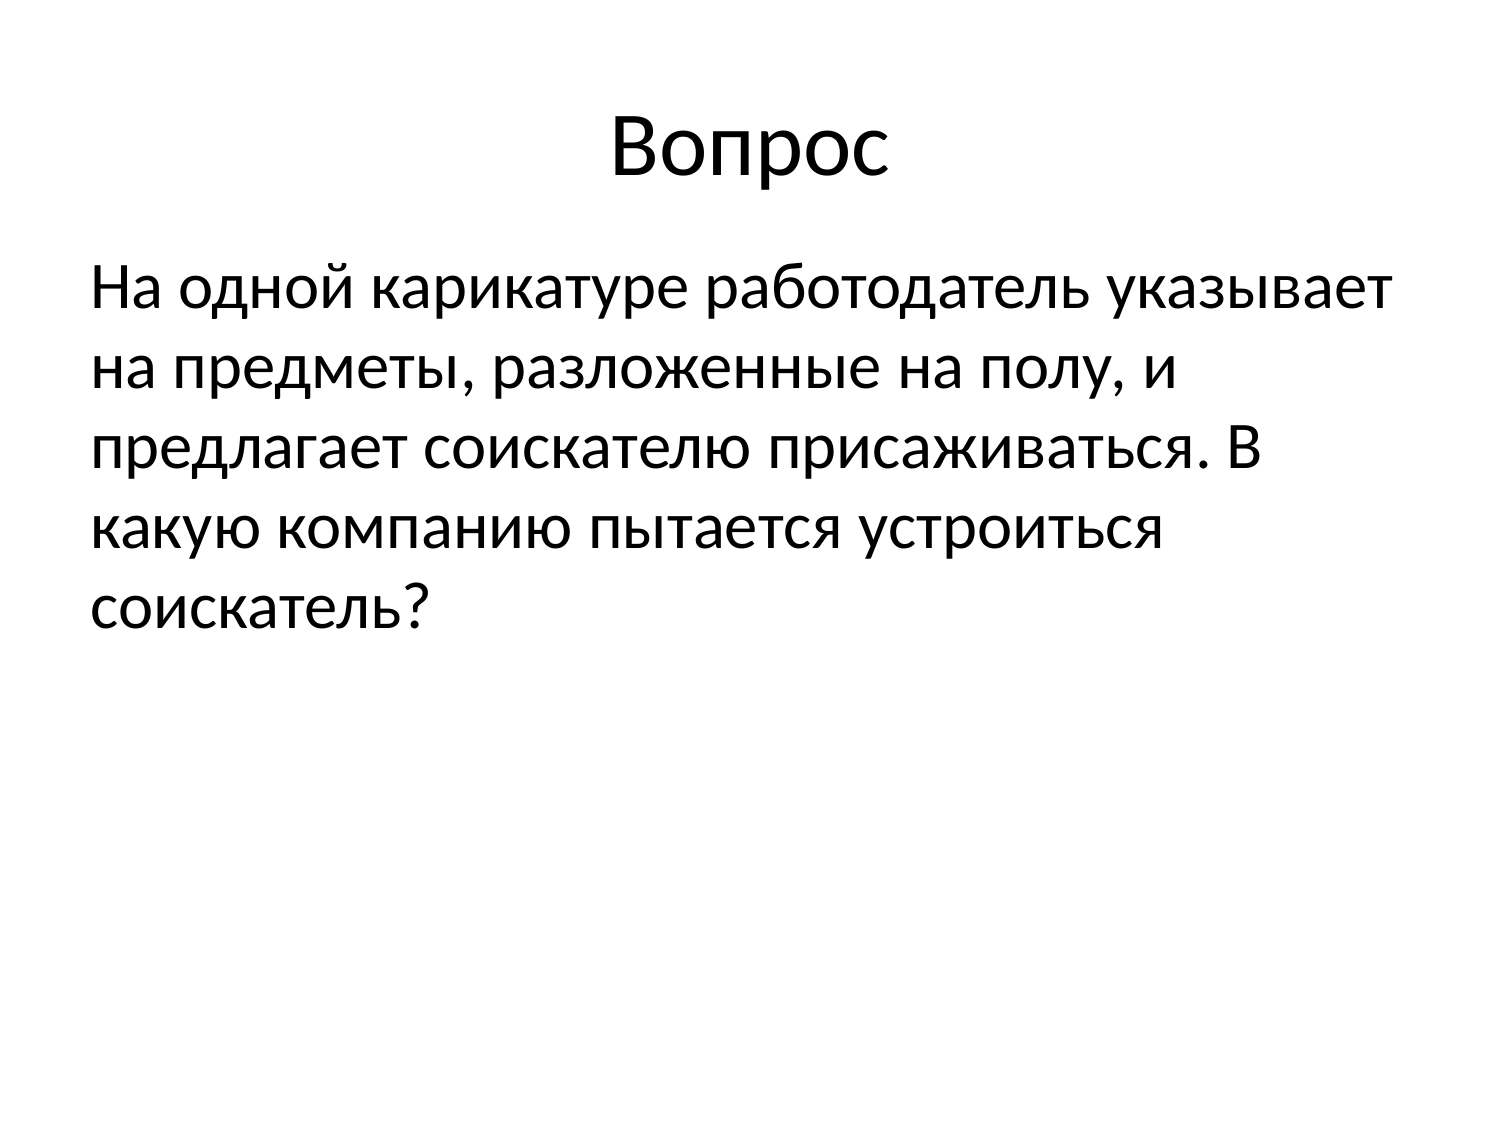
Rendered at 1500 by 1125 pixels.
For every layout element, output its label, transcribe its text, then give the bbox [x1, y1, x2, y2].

title Вопрос [75, 45, 1425, 233]
list На одной карикатуре работодатель указывает на предметы, разложенные на полу, и предлагает соискателю присаживаться. В какую компанию пытается устроиться соискатель? [75, 234, 1425, 1024]
